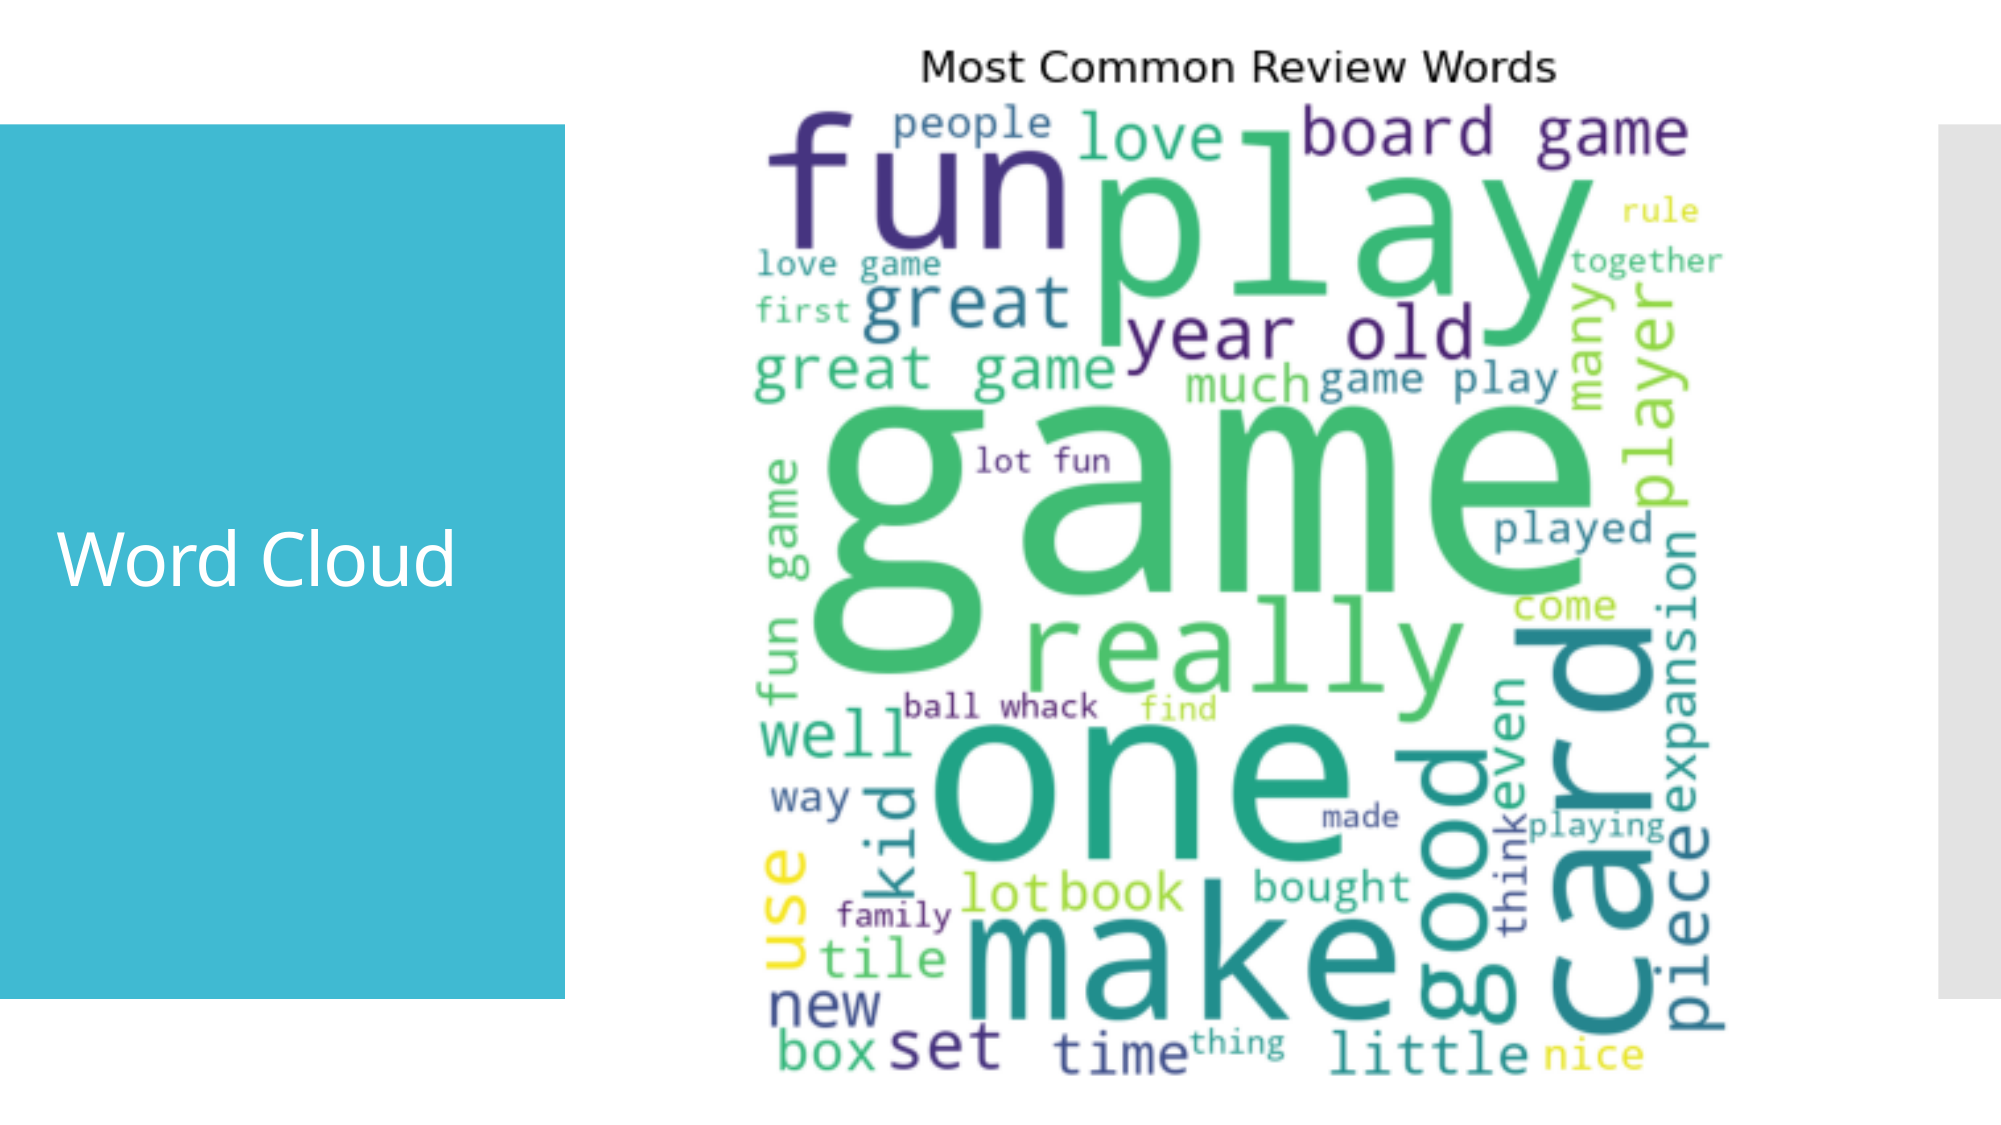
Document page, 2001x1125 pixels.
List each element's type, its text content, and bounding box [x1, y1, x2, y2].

title Word Cloud [41, 184, 525, 940]
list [724, 25, 1752, 1106]
